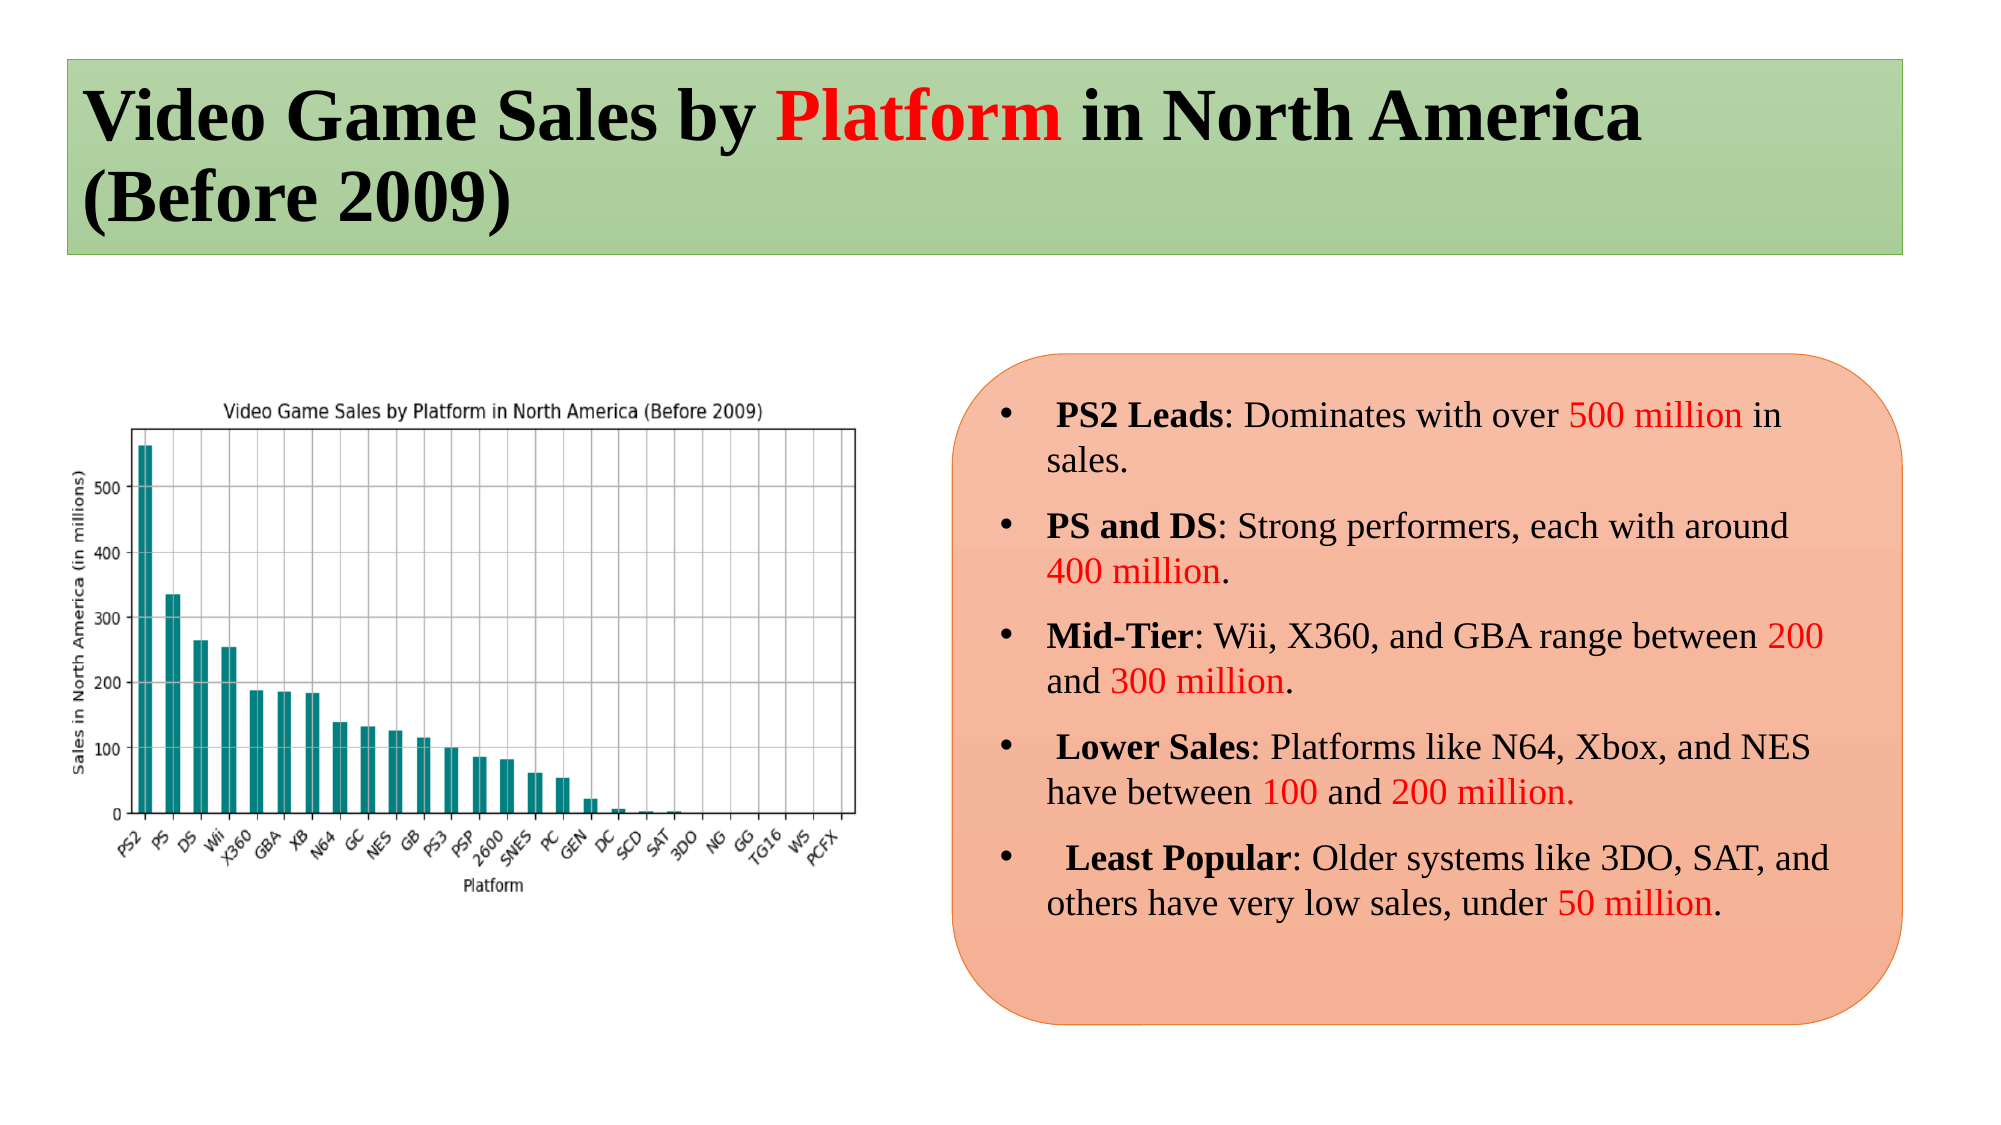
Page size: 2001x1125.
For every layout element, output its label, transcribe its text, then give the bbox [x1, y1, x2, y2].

title Video Game Sales by Platform in North America (Before 2009) [67, 59, 1903, 255]
picture [67, 394, 865, 894]
text_box PS2 Leads: Dominates with over 500 million in sales. PS and DS: Strong performers, each with around 400 million. Mid-Tier: Wii, X360, and GBA range between 200 and 300 million. Lower Sales: Platforms like N64, Xbox, and NES have between 100 and 200 million. Least Popular: Older systems like 3DO, SAT, and others have very low sales, under 50 million. [951, 353, 1903, 1026]
